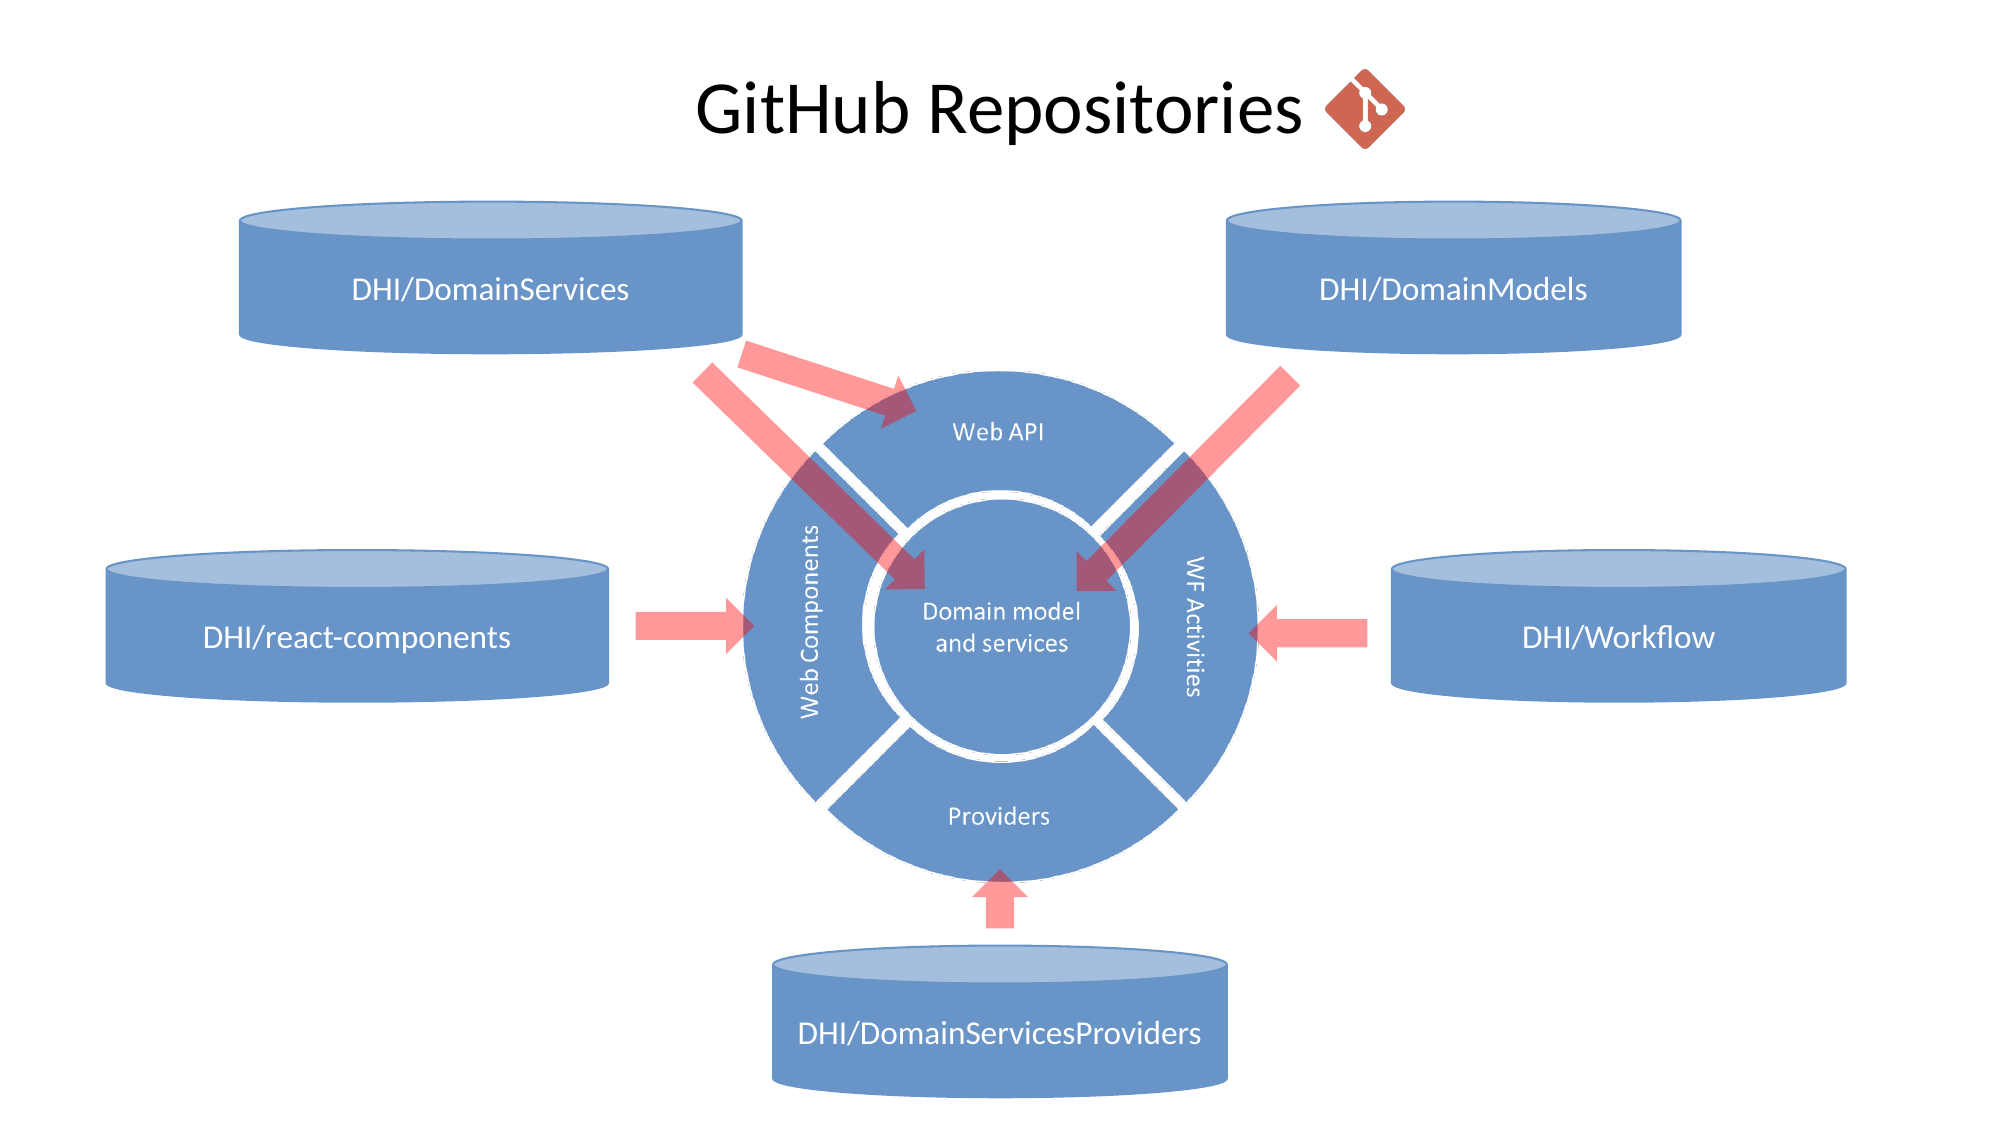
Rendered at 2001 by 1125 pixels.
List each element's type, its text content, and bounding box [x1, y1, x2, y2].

text_box [736, 339, 837, 370]
text_box [1259, 364, 1302, 429]
text_box [969, 883, 1031, 930]
text_box DHI/DomainModels [1225, 200, 1682, 355]
text_box GitHub Repositories [137, 51, 1863, 168]
text_box DHI/Workflow [1390, 549, 1847, 703]
text_box DHI/DomainServicesProviders [772, 944, 1228, 1099]
text_box [634, 595, 741, 657]
text_box DHI/DomainServices [238, 200, 743, 355]
text_box [691, 360, 741, 432]
picture [741, 369, 1259, 883]
text_box DHI/react-components [105, 549, 610, 703]
text_box [1259, 602, 1369, 664]
picture [1323, 67, 1407, 151]
